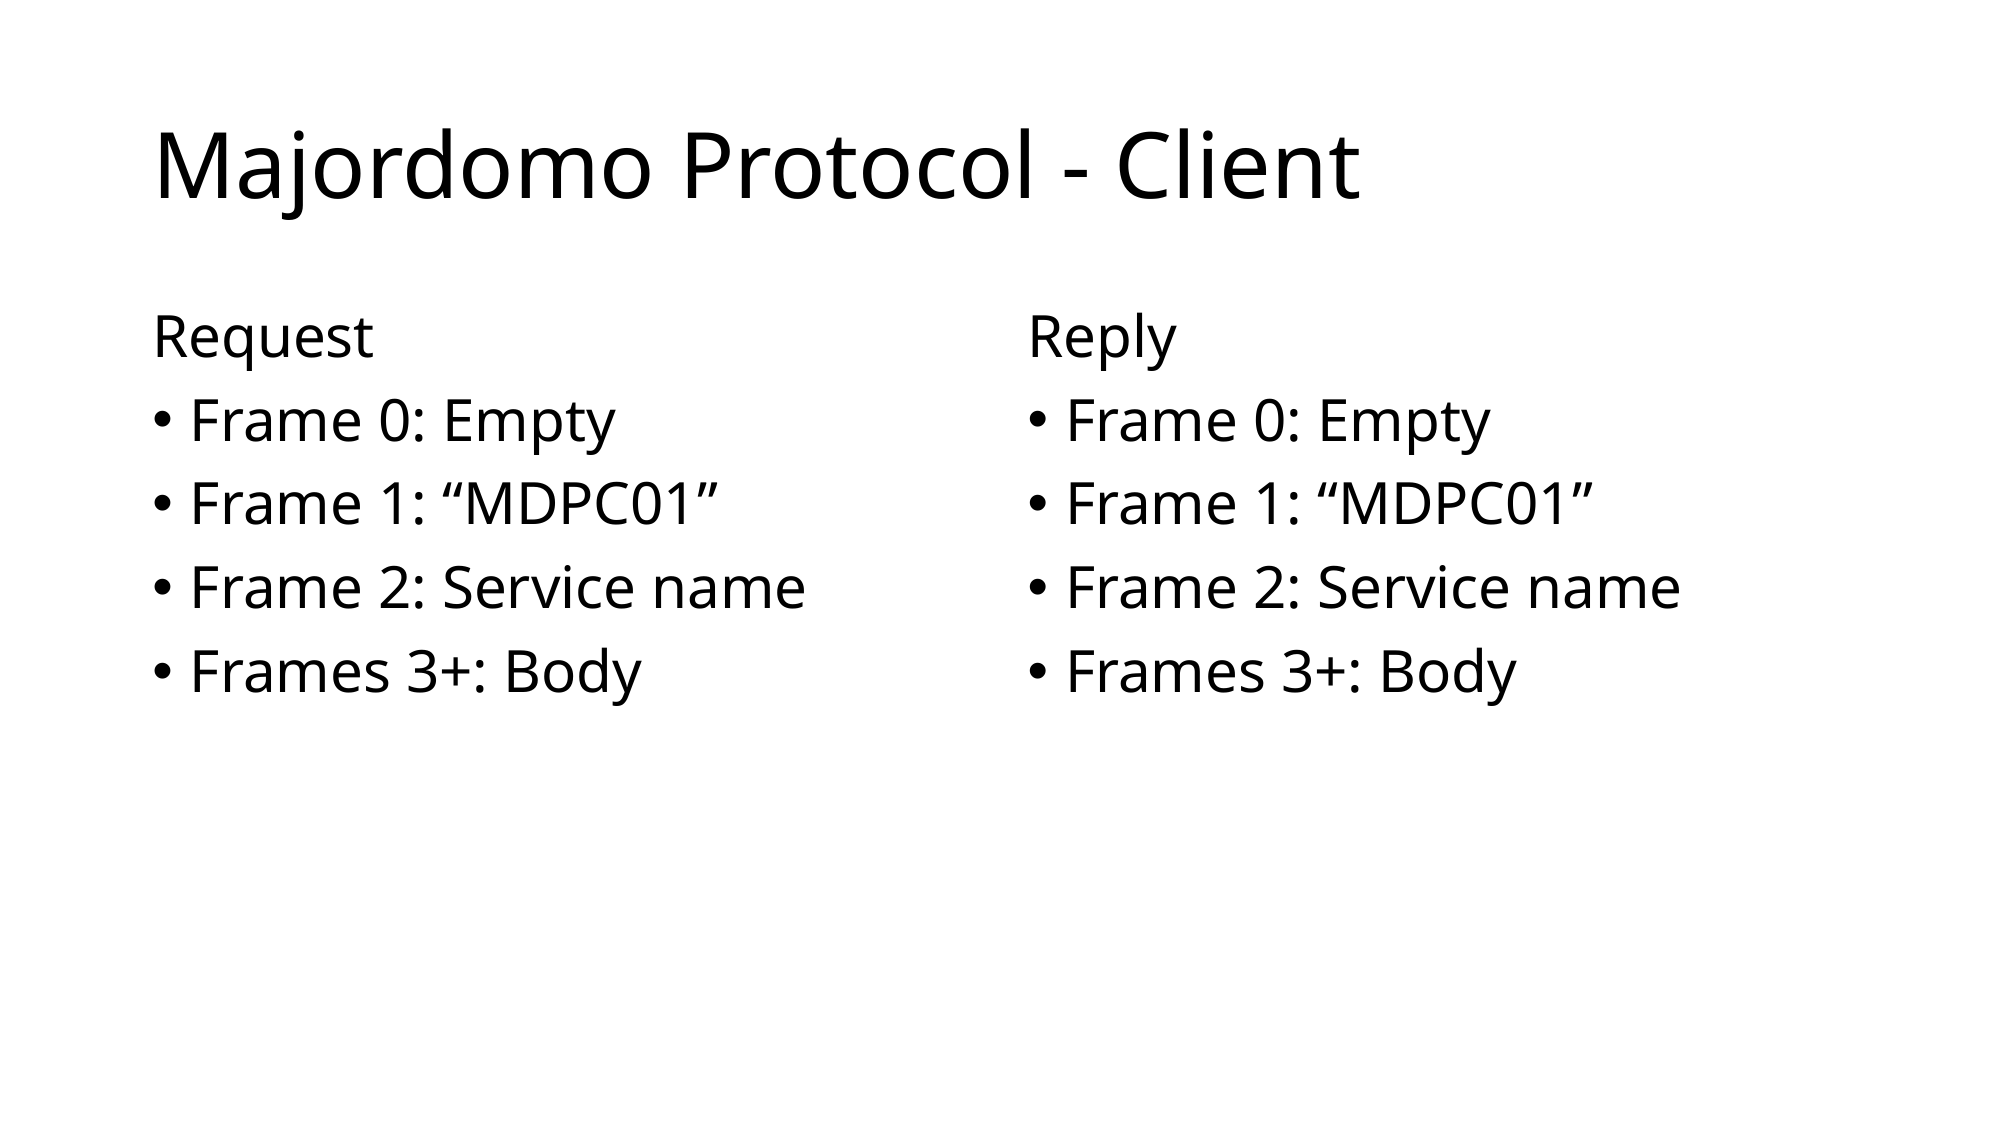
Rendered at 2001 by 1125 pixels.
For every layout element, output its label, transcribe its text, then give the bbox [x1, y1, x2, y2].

list Request Frame 0: Empty Frame 1: “MDPC01” Frame 2: Service name Frames 3+: Body [137, 299, 988, 1014]
title Majordomo Protocol - Client [137, 59, 1863, 278]
list Reply Frame 0: Empty Frame 1: “MDPC01” Frame 2: Service name Frames 3+: Body [1012, 299, 1863, 1014]
